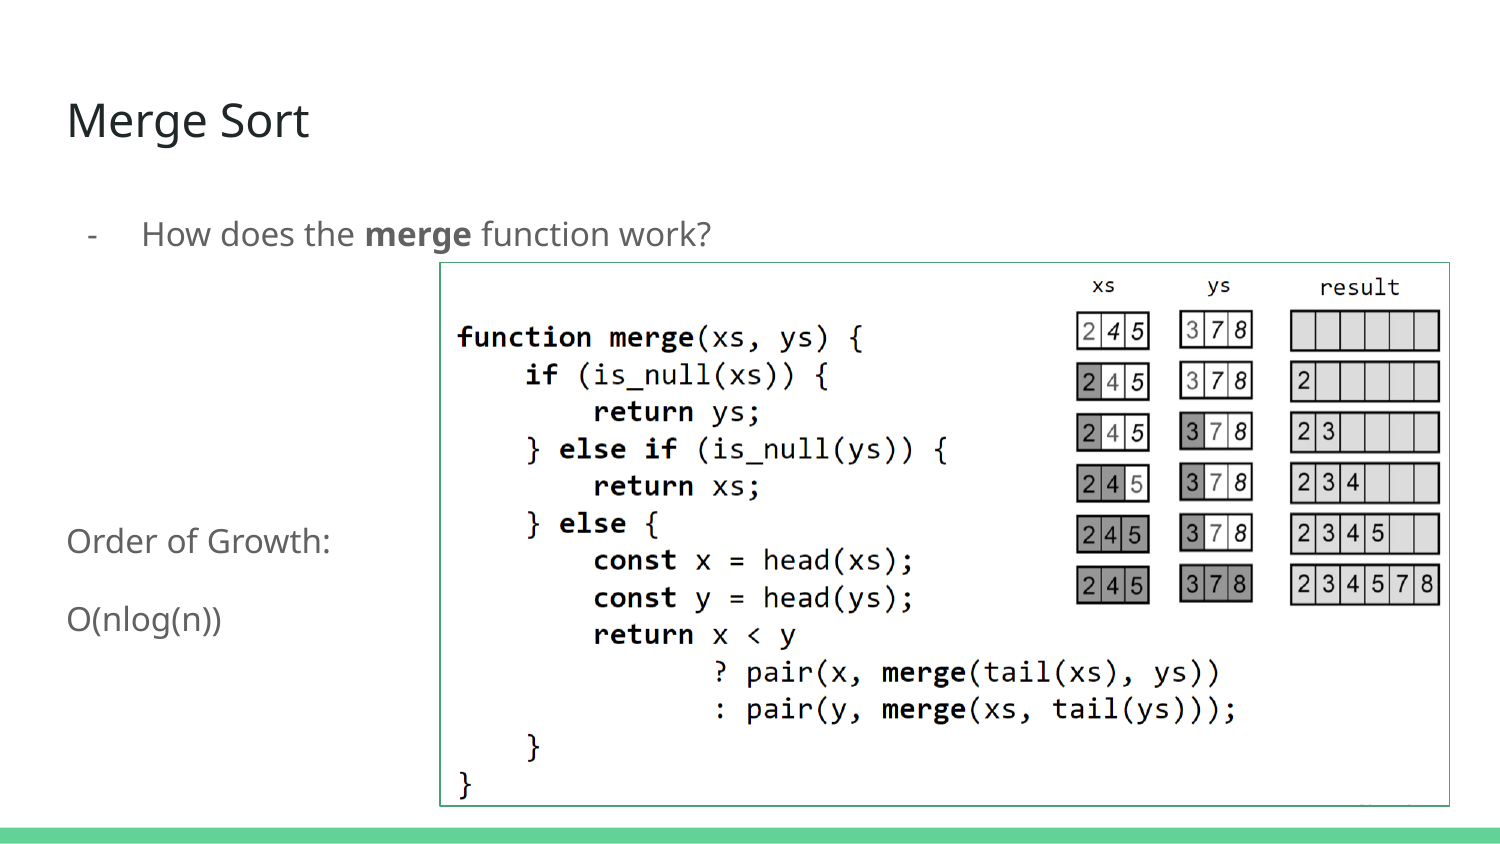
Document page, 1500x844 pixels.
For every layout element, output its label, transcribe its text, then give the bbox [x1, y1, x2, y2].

title Merge Sort [51, 72, 1449, 167]
picture [440, 262, 1450, 806]
list How does the merge function work? Order of Growth: O(nlog(n)) [51, 189, 1449, 806]
